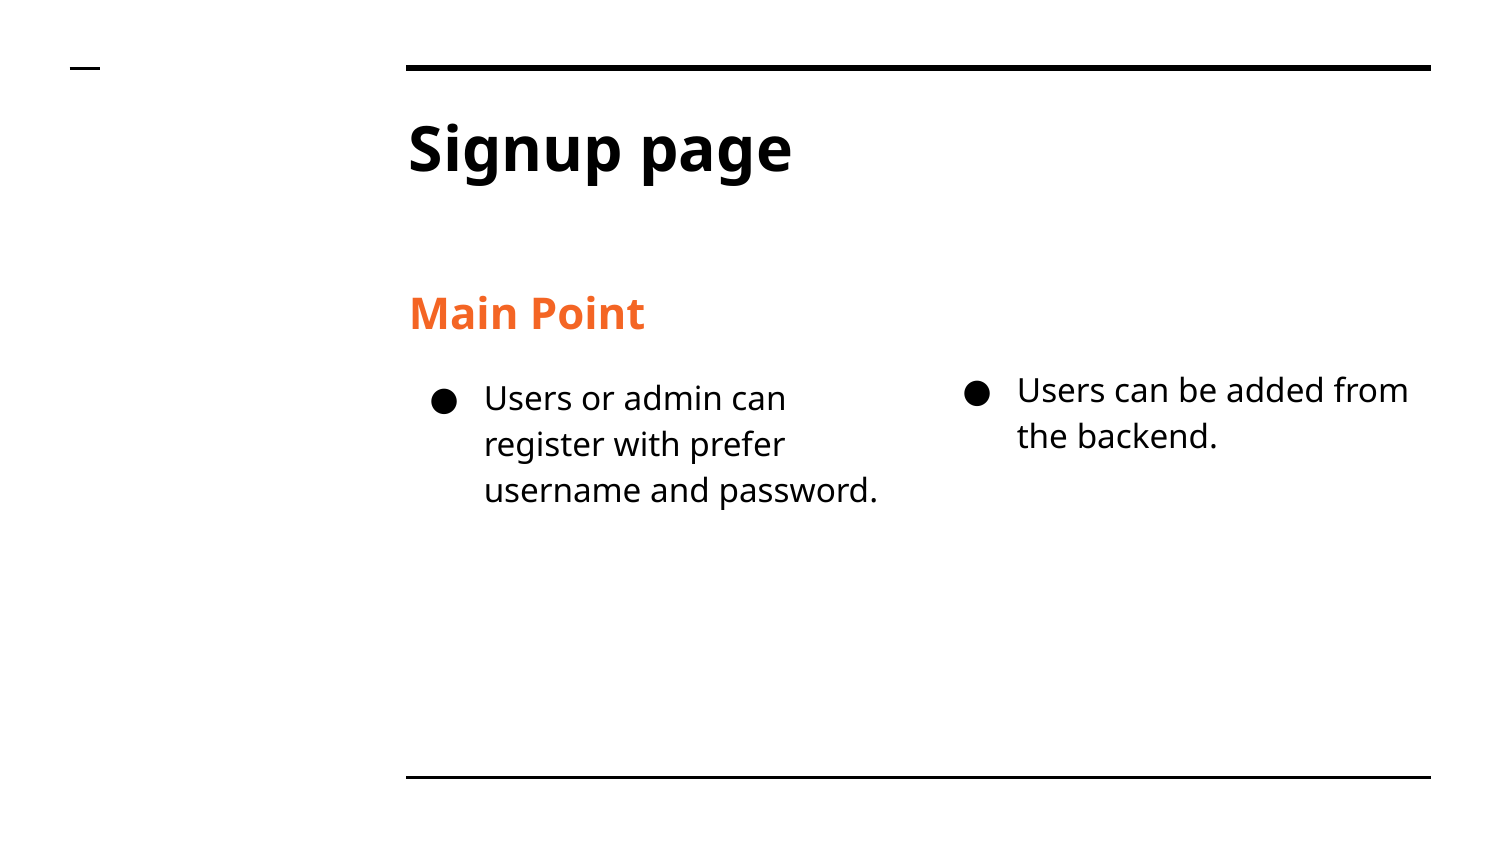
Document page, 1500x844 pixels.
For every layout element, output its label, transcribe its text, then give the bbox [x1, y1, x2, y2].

title Signup page [393, 94, 1431, 199]
list Main Point Users or admin can register with prefer username and password. [393, 262, 898, 756]
list Users can be added from the backend. [926, 262, 1431, 756]
